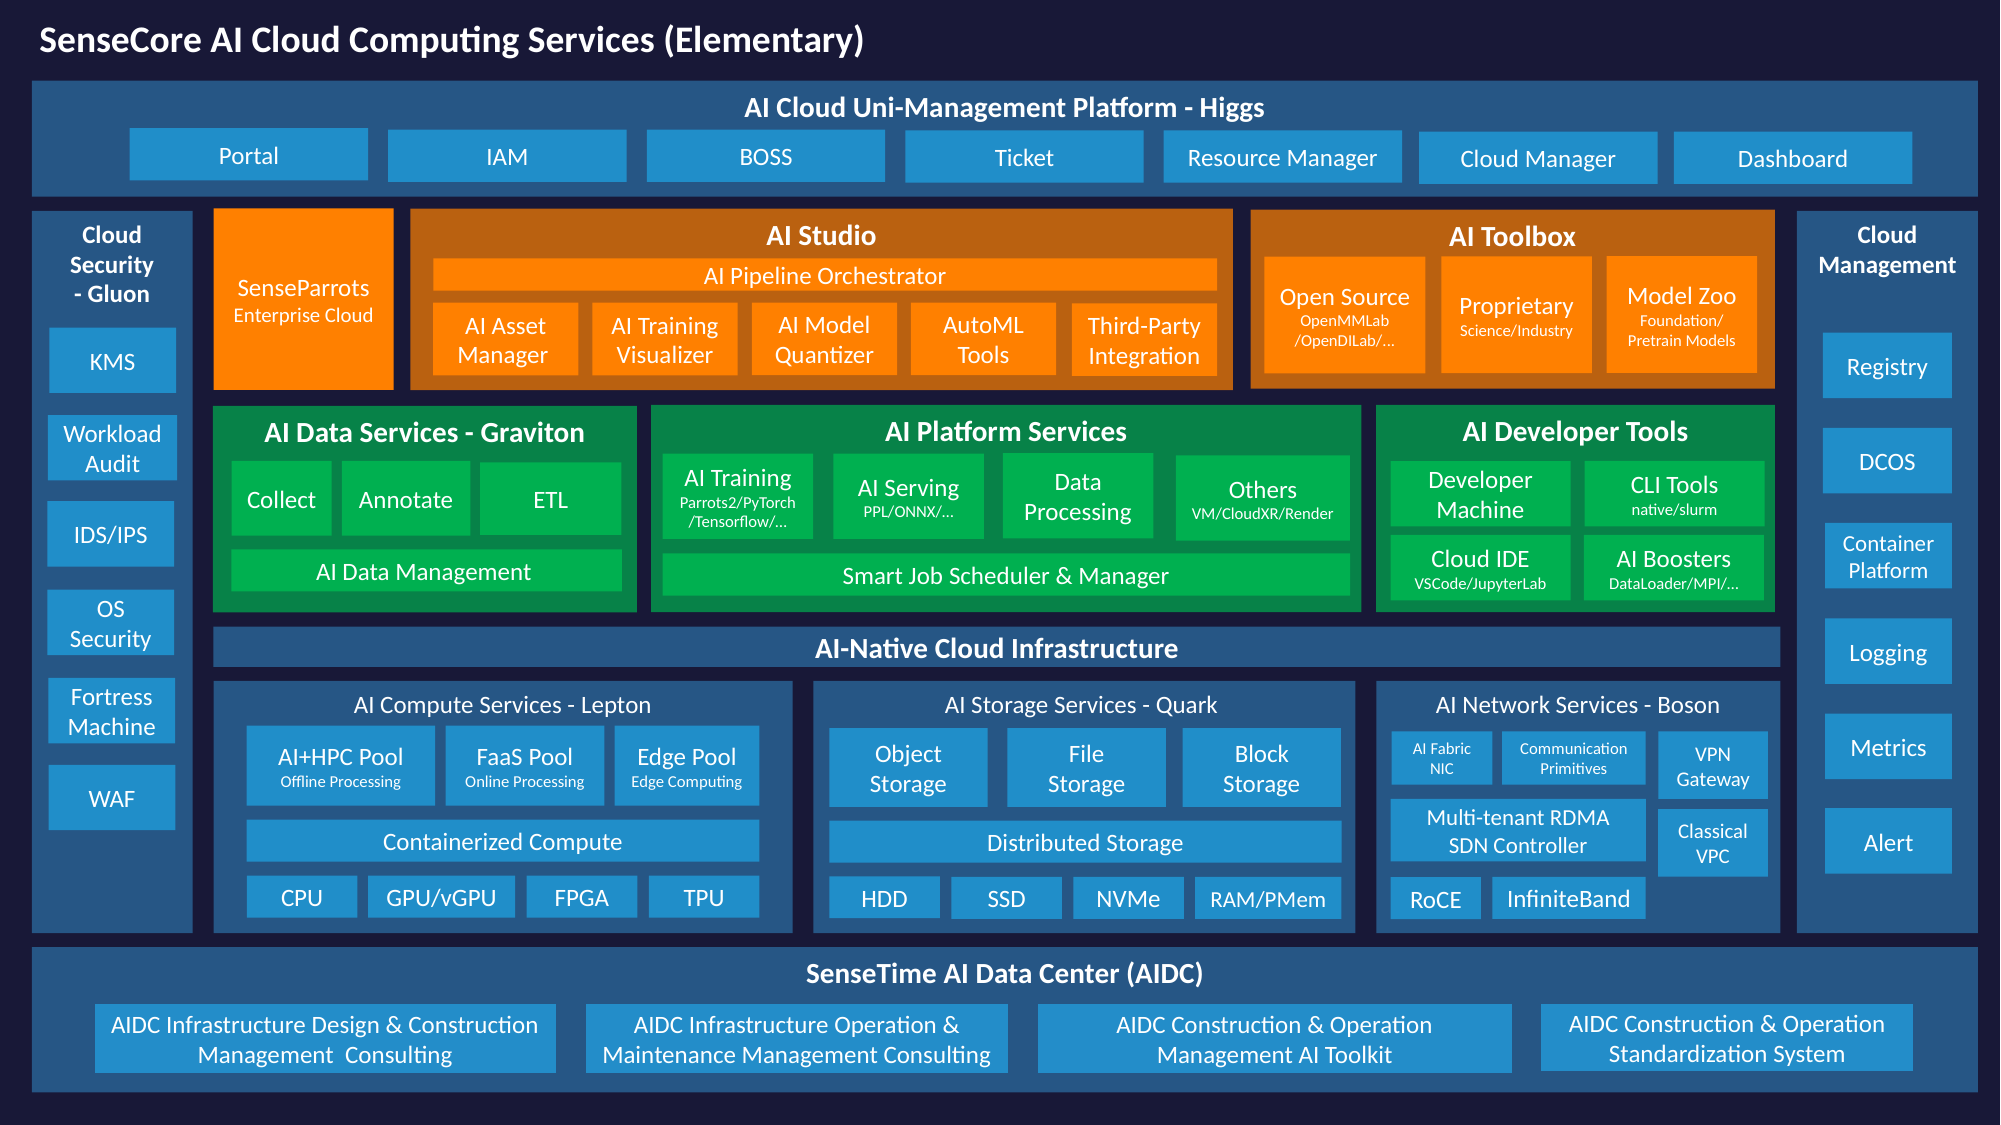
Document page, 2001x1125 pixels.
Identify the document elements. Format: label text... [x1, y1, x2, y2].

text_box Annotate [341, 460, 472, 537]
text_box Distributed Storage [828, 820, 1343, 864]
text_box CPU [246, 875, 358, 919]
text_box AI Network Services - Boson [1375, 680, 1781, 934]
text_box Workload Audit [47, 414, 178, 482]
text_box AI Data Management [230, 548, 623, 592]
text_box HDD [828, 875, 941, 919]
text_box VPN Gateway [1657, 730, 1769, 800]
text_box AIDC Infrastructure Operation & Maintenance Management Consulting [587, 1004, 1007, 1072]
text_box AI Toolbox [1250, 208, 1776, 390]
text_box TPU [648, 875, 760, 919]
text_box Smart Job Scheduler & Manager [662, 552, 1351, 597]
text_box Registry [1822, 332, 1953, 399]
text_box Containerized Compute [246, 819, 760, 863]
text_box Portal [129, 127, 369, 181]
text_box NVMe [1072, 876, 1185, 920]
text_box AI Boosters DataLoader/MPI/… [1583, 534, 1765, 601]
text_box SSD [950, 876, 1063, 920]
text_box AIDC Infrastructure Design & Construction Management Consulting [95, 1004, 555, 1072]
text_box Third-Party Integration [1071, 302, 1218, 377]
text_box Cloud Management [1796, 210, 1979, 934]
text_box InfiniteBand [1491, 876, 1647, 920]
text_box WAF [48, 764, 176, 831]
text_box Proprietary Science/Industry [1440, 255, 1593, 374]
text_box Object Storage [828, 727, 989, 808]
text_box Cloud Manager [1418, 131, 1659, 185]
text_box AI-Native Cloud Infrastructure [212, 626, 1781, 668]
text_box AI Platform Services [650, 404, 1362, 613]
text_box AIDC Construction & Operation Management AI Toolkit [1038, 1004, 1511, 1072]
text_box Container Platform [1824, 522, 1953, 589]
text_box AIDC Construction & Operation Standardization System [1542, 1005, 1913, 1070]
text_box Edge Pool Edge Computing [614, 725, 760, 807]
text_box Resource Manager [1163, 129, 1403, 184]
text_box Dashboard [1673, 131, 1913, 185]
text_box Metrics [1824, 713, 1953, 780]
text_box Model Zoo Foundation/Pretrain Models [1606, 255, 1758, 374]
text_box CLI Tools native/slurm [1584, 460, 1766, 527]
text_box AI Developer Tools [1375, 404, 1776, 613]
text_box Developer Machine [1389, 460, 1572, 528]
text_box SenseParrots Enterprise Cloud [213, 207, 395, 391]
text_box Cloud Security - Gluon [31, 210, 194, 934]
text_box Classical VPC [1657, 808, 1769, 878]
text_box File Storage [1006, 727, 1167, 808]
text_box AI Fabric NIC [1391, 730, 1493, 786]
text_box Collect [231, 460, 333, 537]
text_box FaaS Pool Online Processing [445, 725, 605, 807]
text_box IDS/IPS [46, 500, 175, 568]
text_box KMS [48, 326, 177, 394]
text_box Ticket [904, 129, 1145, 184]
text_box Data Processing [1002, 452, 1154, 539]
text_box AI Serving PPL/ONNX/… [832, 453, 985, 540]
text_box AI Training Parrots2/PyTorch /Tensorflow/… [662, 453, 814, 540]
text_box IAM [387, 129, 628, 183]
text_box Block Storage [1182, 727, 1342, 808]
text_box AI Pipeline Orchestrator [432, 257, 1218, 292]
text_box AI Compute Services - Lepton [213, 680, 794, 934]
text_box Logging [1824, 617, 1953, 685]
text_box AI Storage Services - Quark [812, 680, 1356, 934]
text_box AI Model Quantizer [751, 302, 898, 376]
text_box OS Security [46, 589, 175, 656]
text_box Others VM/CloudXR/Render [1175, 454, 1351, 542]
text_box SenseCore AI Cloud Computing Services (Elementary) [24, 7, 881, 68]
text_box AutoML Tools [910, 302, 1057, 376]
text_box Alert [1824, 807, 1953, 875]
text_box RoCE [1390, 876, 1482, 920]
text_box SenseTime AI Data Center (AIDC) [31, 946, 1979, 1093]
text_box BOSS [646, 129, 886, 183]
text_box Multi-tenant RDMA SDN Controller [1390, 798, 1647, 863]
text_box RAM/PMem [1194, 876, 1343, 920]
text_box GPU/vGPU [367, 875, 516, 919]
text_box AI Studio [409, 208, 1234, 391]
text_box FPGA [526, 875, 638, 919]
text_box Cloud IDE VSCode/JupyterLab [1389, 534, 1572, 601]
text_box Open Source OpenMMLab /OpenDILab/... [1263, 256, 1427, 374]
text_box AI Data Services - Graviton [212, 405, 638, 613]
text_box AI Asset Manager [432, 302, 579, 376]
text_box ETL [479, 461, 622, 536]
text_box DCOS [1822, 427, 1953, 494]
text_box Fortress Machine [47, 677, 176, 744]
text_box AI+HPC Pool Offline Processing [246, 725, 436, 807]
text_box Communication Primitives [1501, 730, 1647, 786]
text_box AI Training Visualizer [591, 302, 739, 376]
text_box AI Cloud Uni-Management Platform - Higgs [31, 80, 1979, 198]
